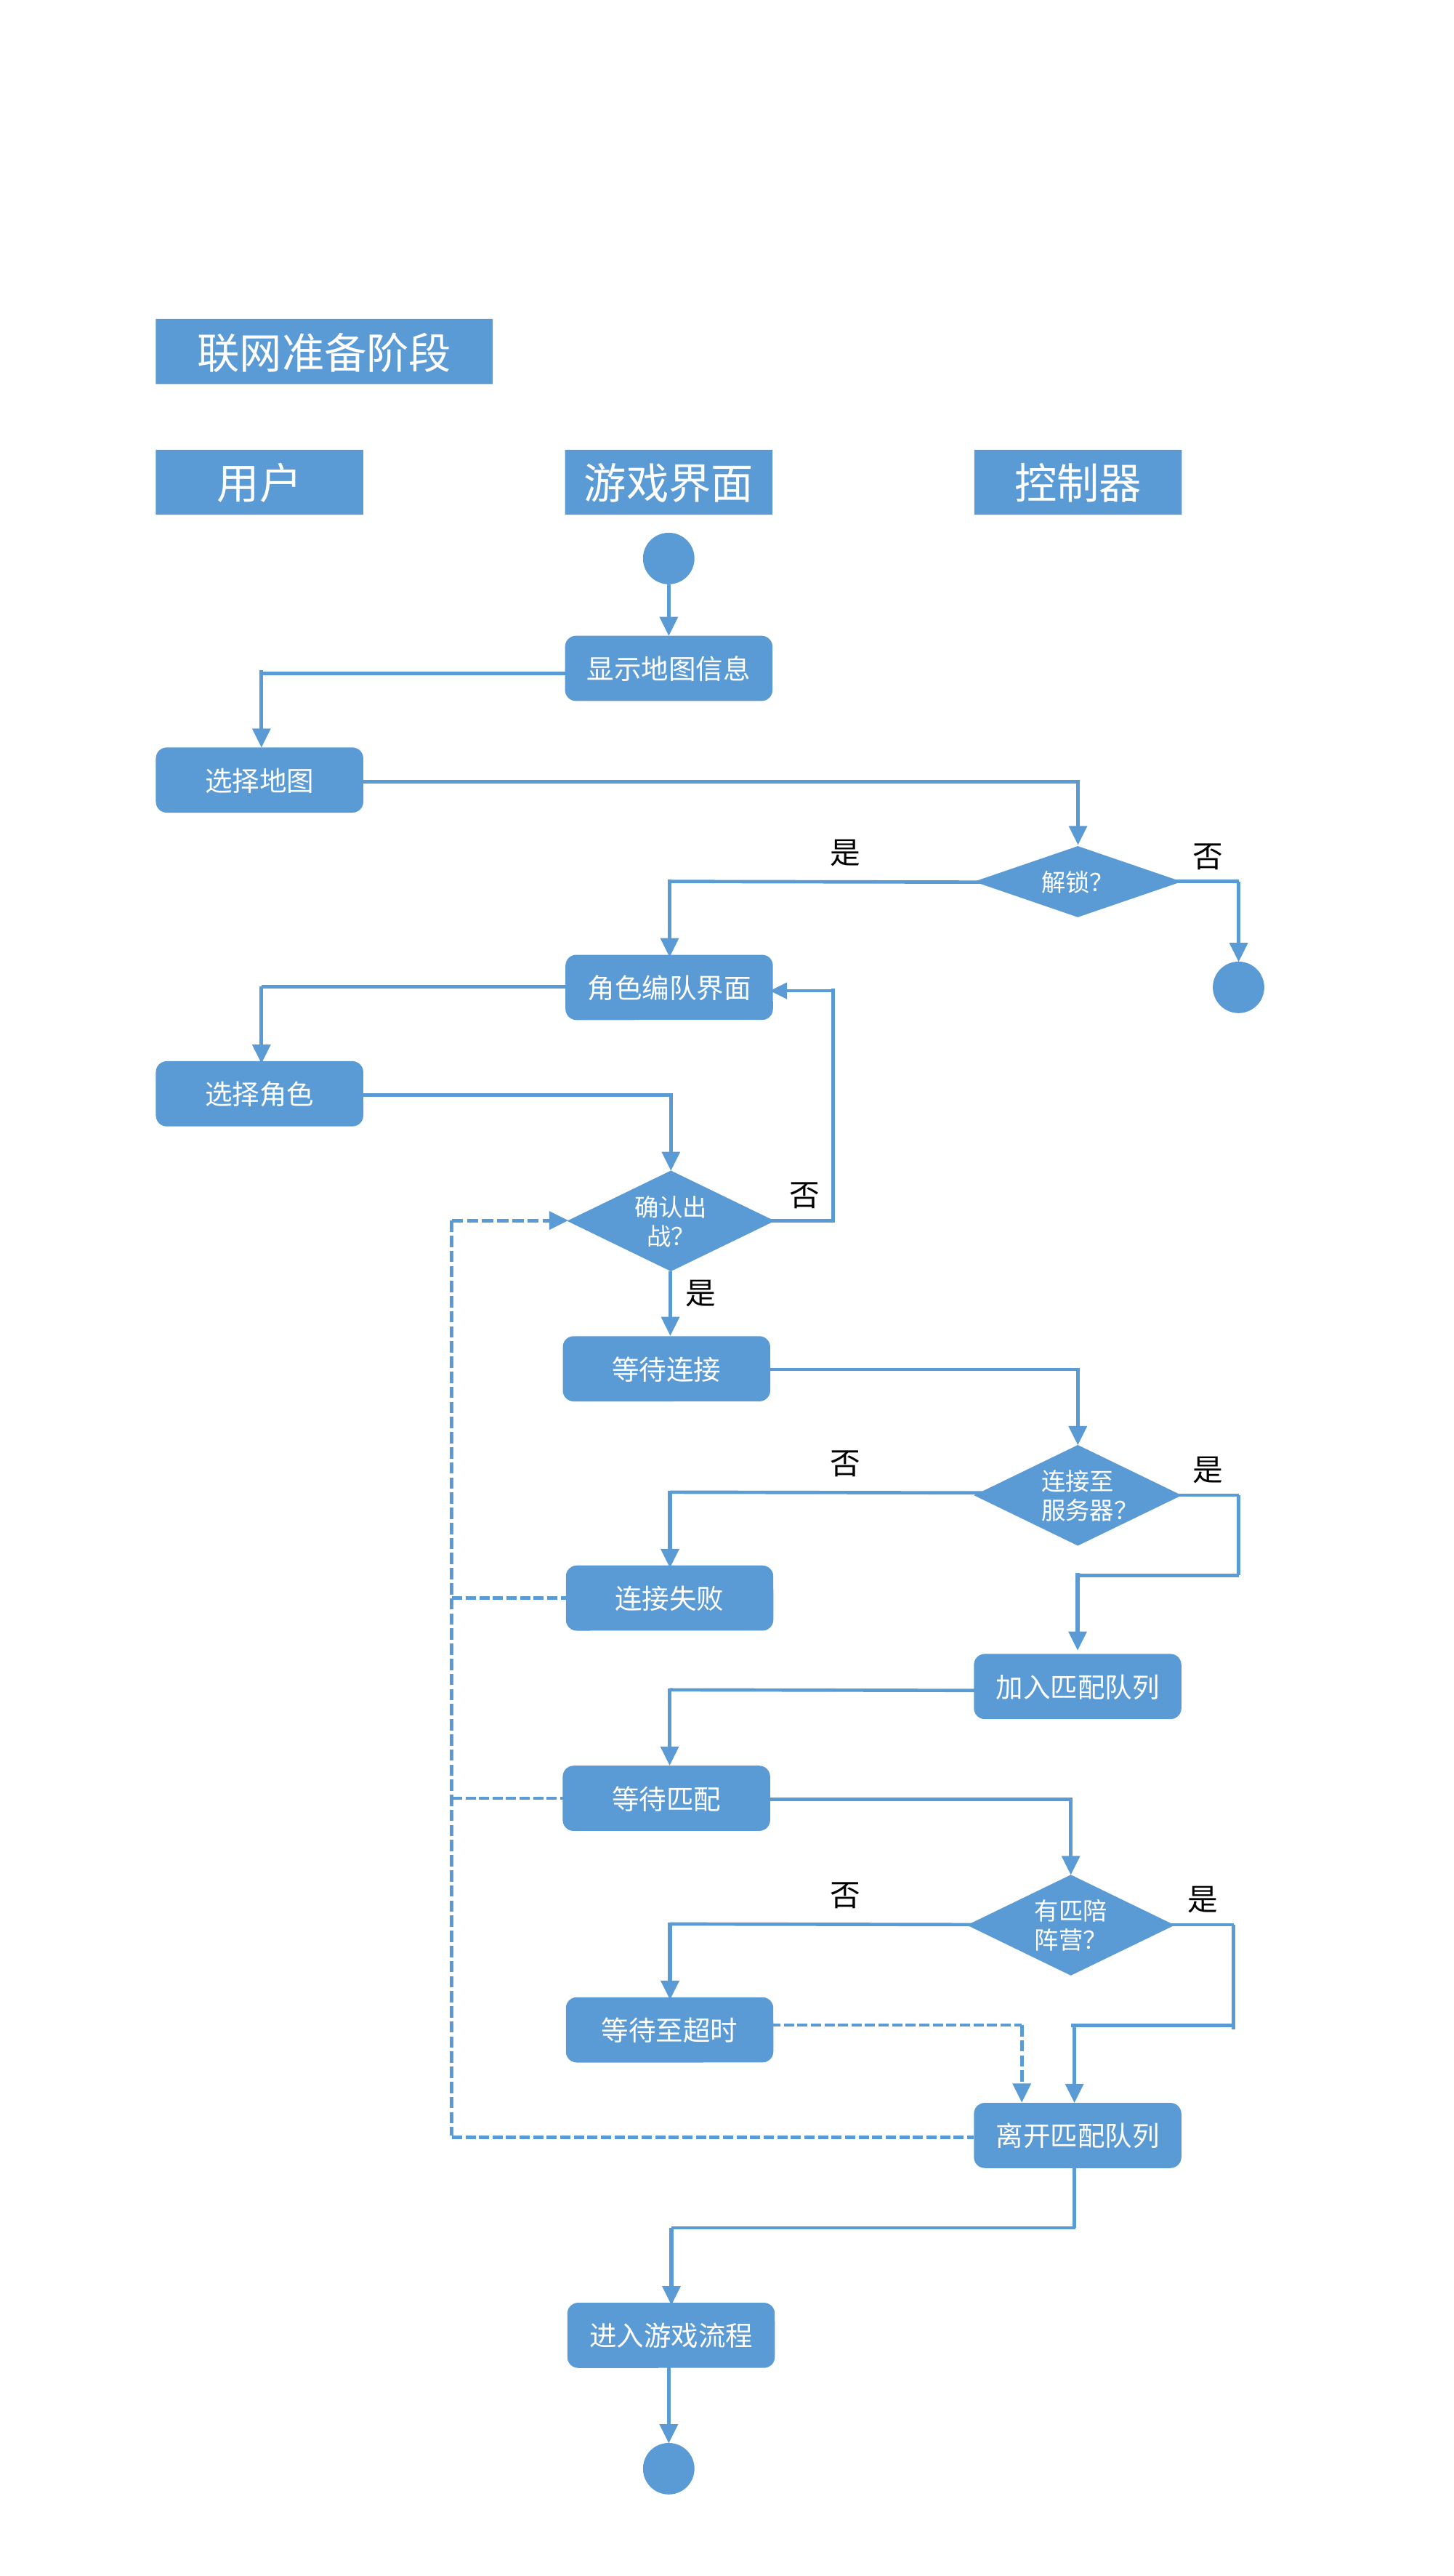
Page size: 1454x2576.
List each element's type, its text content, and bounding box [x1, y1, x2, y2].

text_box 是 [1182, 1445, 1235, 1492]
text_box 否 [778, 1170, 831, 1218]
text_box 有匹陪阵营？ [969, 1874, 1175, 1976]
text_box [642, 531, 695, 585]
text_box 连接至服务器？ [972, 1444, 1182, 1547]
text_box [642, 2442, 695, 2495]
text_box 加入匹配队列 [973, 1653, 1182, 1720]
text_box 离开匹配队列 [973, 2102, 1182, 2169]
text_box 是 [1177, 1875, 1229, 1923]
text_box 是 [674, 1268, 727, 1316]
text_box 游戏界面 [565, 449, 773, 515]
text_box 用户 [155, 449, 364, 515]
text_box 角色编队界面 [565, 954, 774, 1021]
text_box 否 [1182, 831, 1235, 879]
text_box 进入游戏流程 [566, 2301, 776, 2369]
text_box 显示地图信息 [564, 635, 774, 702]
text_box 等待匹配 [562, 1765, 771, 1832]
text_box 确认出战？ [567, 1170, 773, 1272]
text_box 选择角色 [155, 1060, 365, 1127]
text_box 等待至超时 [565, 1996, 775, 2064]
text_box 联网准备阶段 [155, 318, 493, 385]
text_box 控制器 [974, 449, 1182, 515]
text_box 连接失败 [565, 1564, 775, 1632]
text_box 是 [819, 828, 871, 876]
text_box 选择地图 [155, 746, 365, 814]
text_box 等待连接 [562, 1335, 772, 1403]
text_box 否 [819, 1438, 872, 1486]
text_box [1212, 960, 1265, 1014]
text_box 否 [819, 1870, 872, 1918]
text_box 解锁？ [975, 845, 1180, 918]
